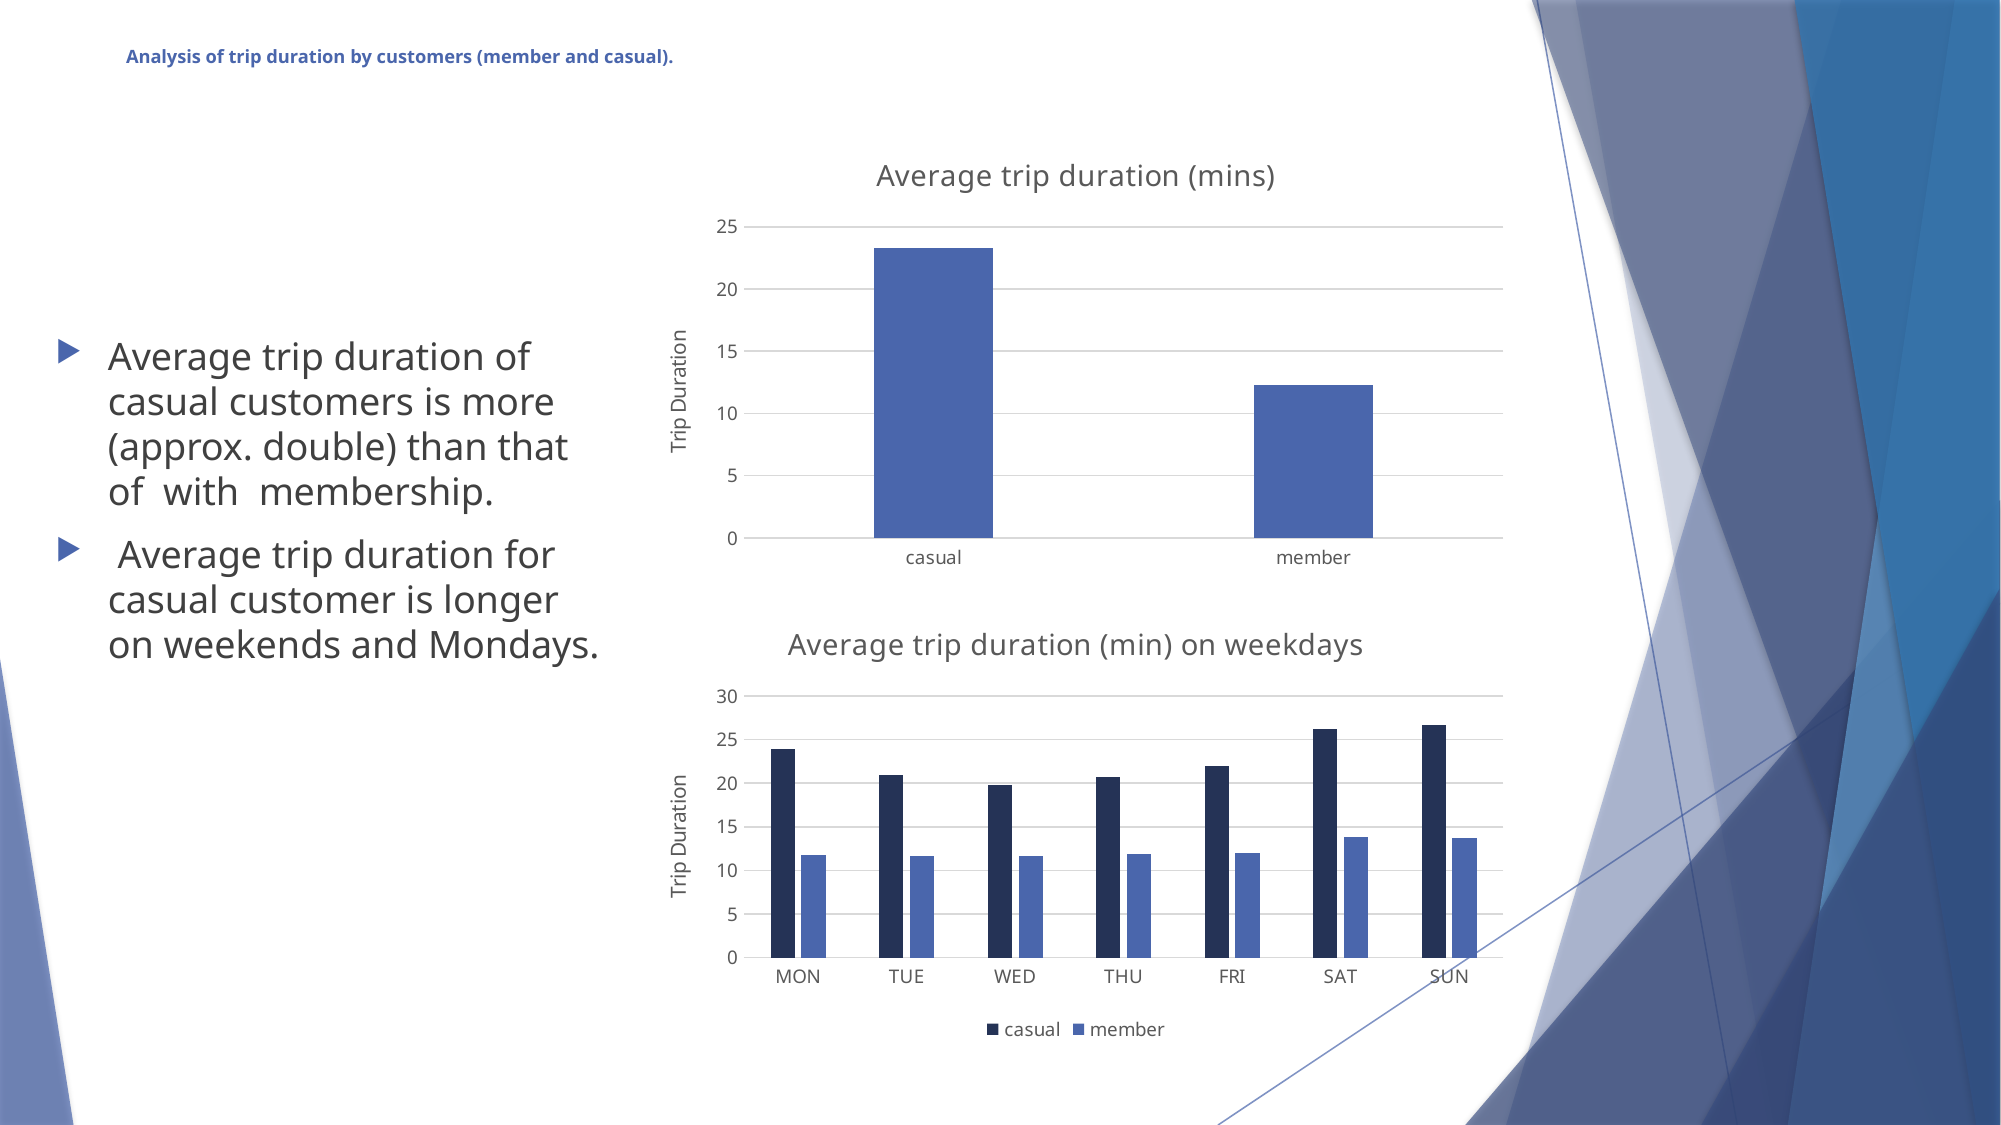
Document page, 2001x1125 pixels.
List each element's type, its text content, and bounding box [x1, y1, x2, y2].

chart [630, 598, 1522, 1050]
chart [630, 128, 1522, 580]
title Analysis of trip duration by customers (member and casual). [111, 37, 1522, 111]
list Average trip duration of casual customers is more (approx. double) than that of with membership. Average trip duration for casual customer is longer on weekends and Mondays. [40, 325, 616, 708]
